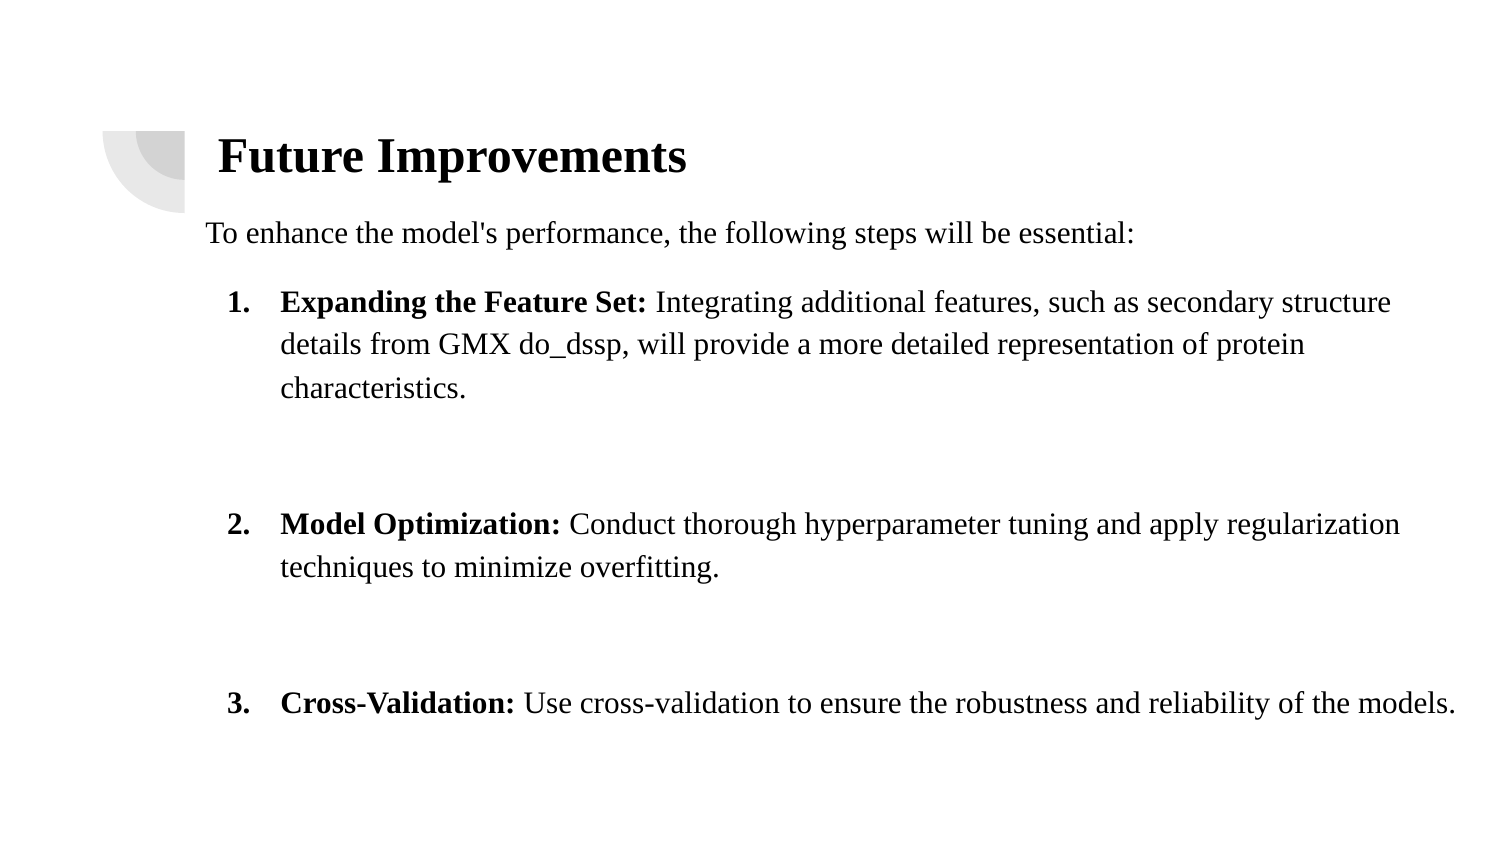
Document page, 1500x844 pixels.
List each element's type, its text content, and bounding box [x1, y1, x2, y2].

text_box Future Improvements To enhance the model's performance, the following steps will be essential: Expanding the Feature Set: Integrating additional features, such as secondary structure details from GMX do_dssp, will provide a more detailed representation of protein characteristics. Model Optimization: Conduct thorough hyperparameter tuning and apply regularization techniques to minimize overfitting. Cross-Validation: Use cross-validation to ensure the robustness and reliability of the models. [190, 0, 1475, 810]
